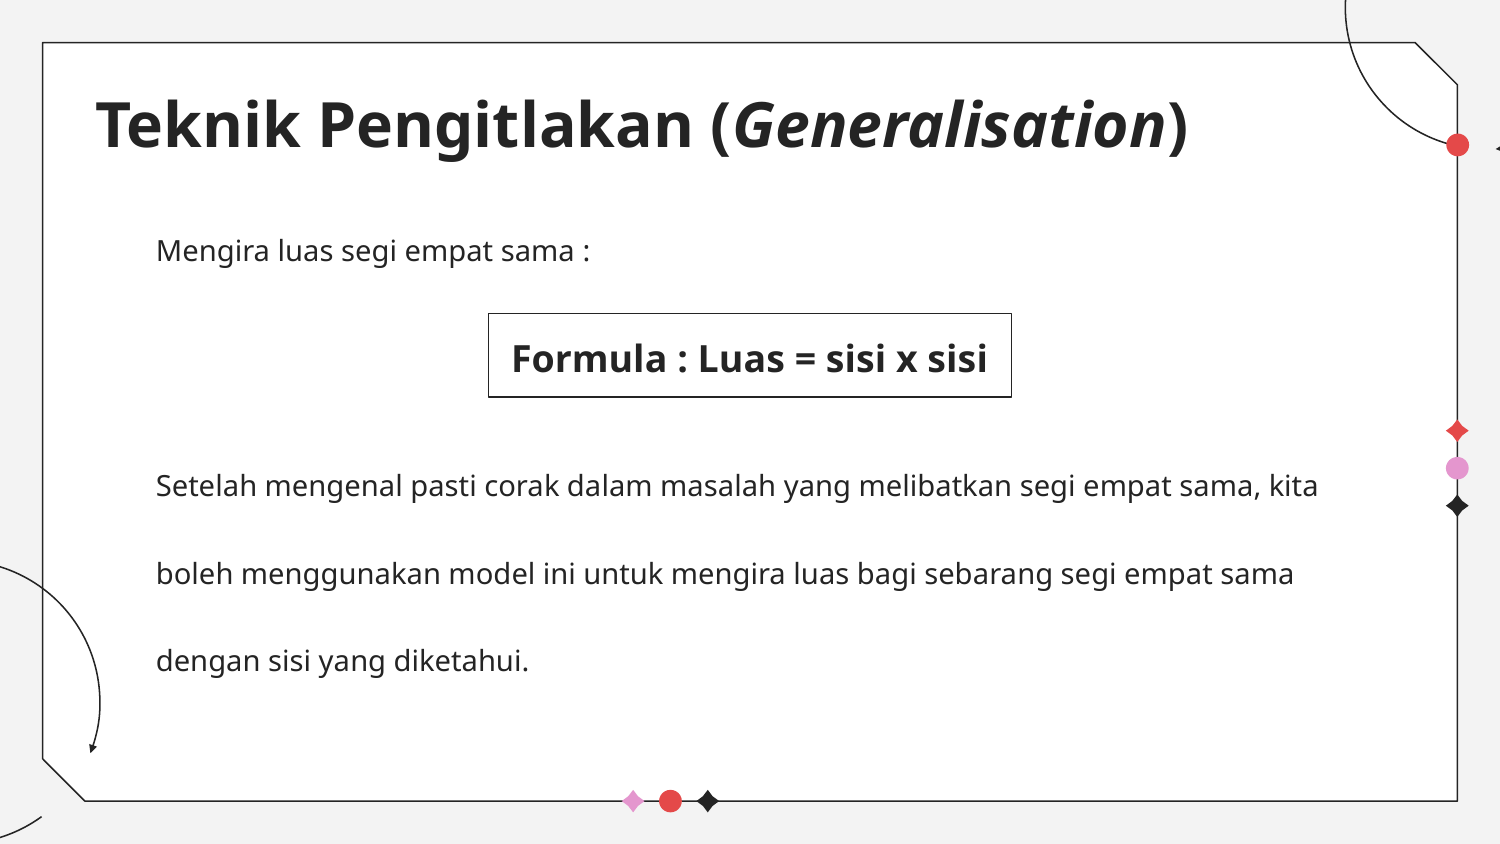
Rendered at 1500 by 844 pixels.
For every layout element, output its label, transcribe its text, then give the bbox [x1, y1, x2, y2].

text_box Setelah mengenal pasti corak dalam masalah yang melibatkan segi empat sama, kita boleh menggunakan model ini untuk mengira luas bagi sebarang segi empat sama dengan sisi yang diketahui. [140, 400, 1414, 707]
title Teknik Pengitlakan (Generalisation) [79, 69, 1445, 158]
subtitle Mengira luas segi empat sama : [140, 212, 666, 301]
text_box Formula : Luas = sisi x sisi [488, 313, 1012, 398]
